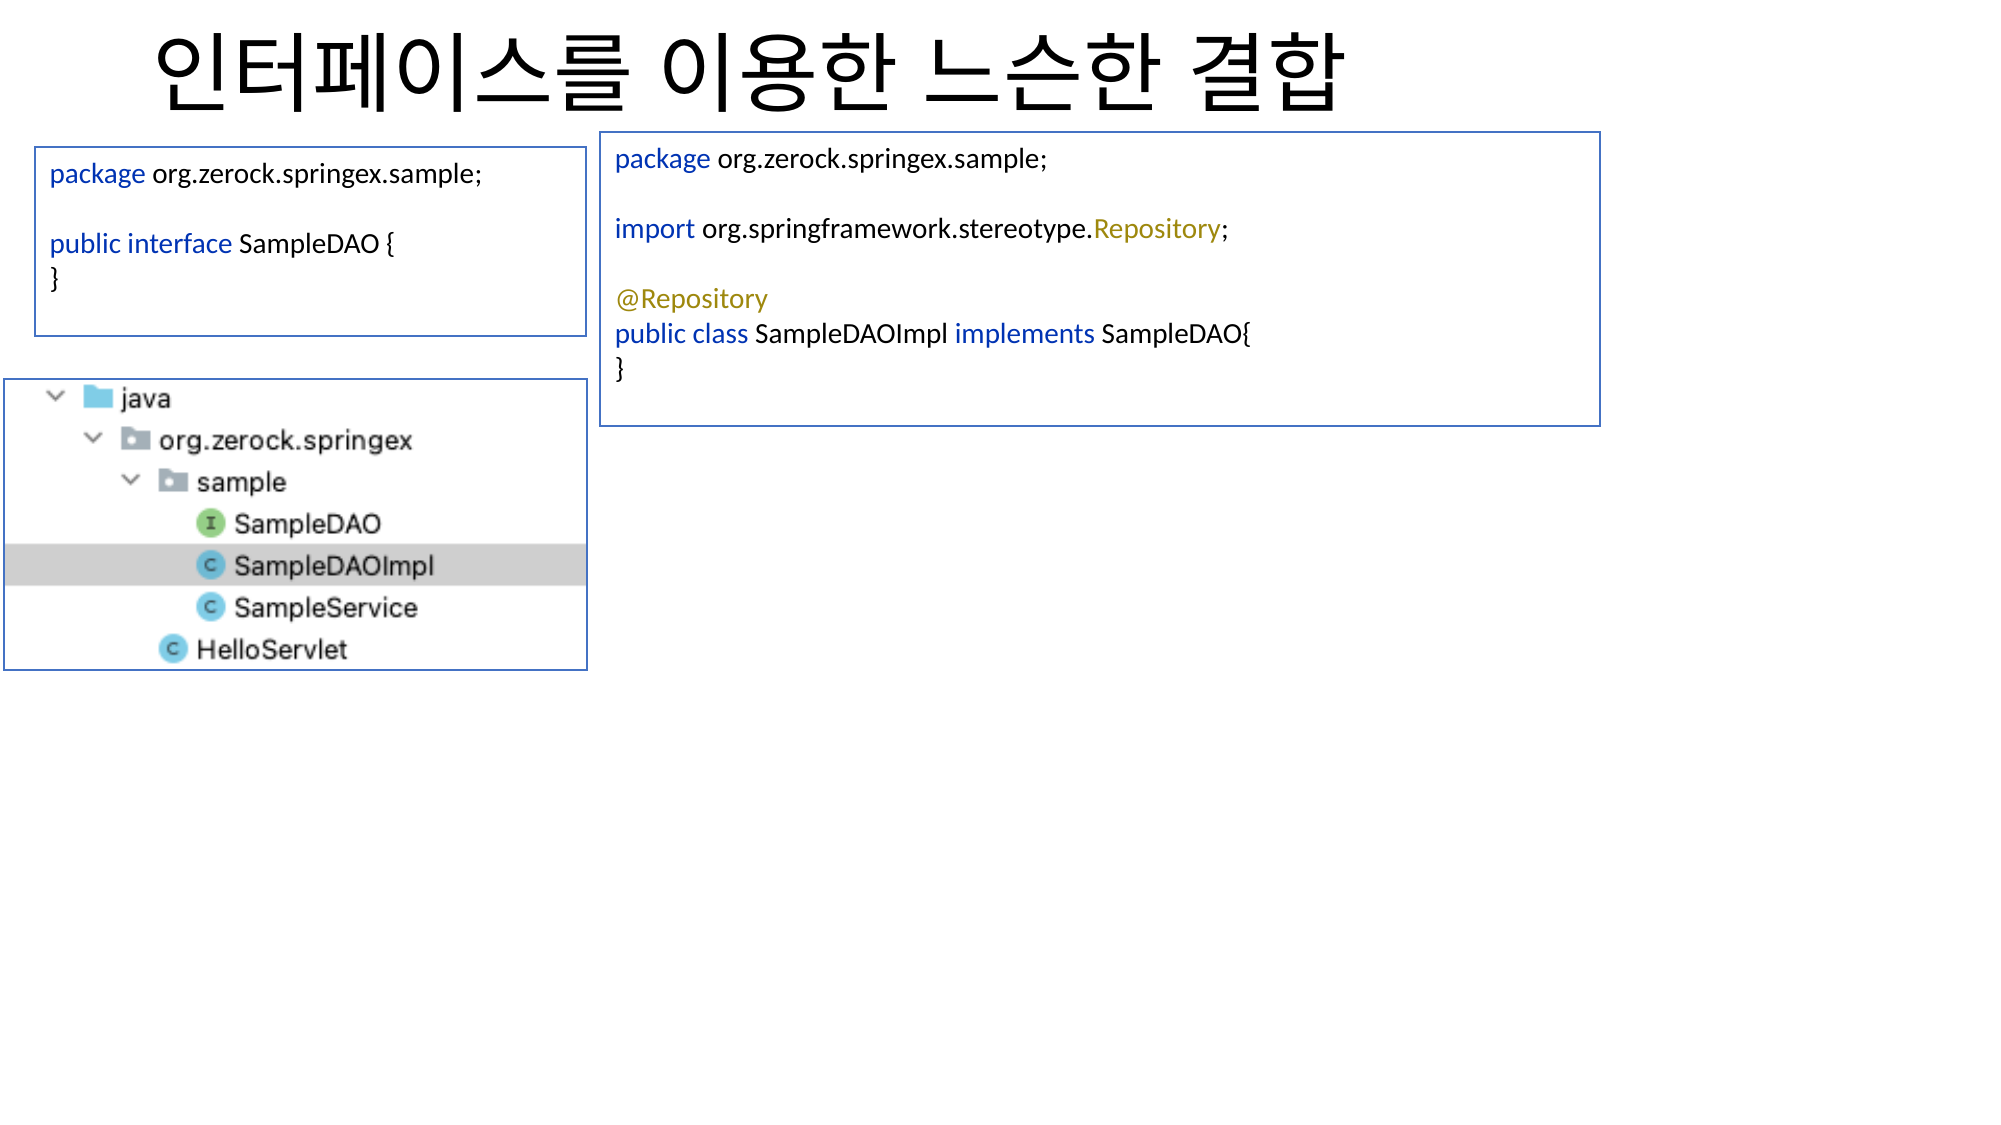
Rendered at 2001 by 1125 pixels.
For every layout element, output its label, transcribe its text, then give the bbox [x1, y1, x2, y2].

text_box package org.zerock.springex.sample; public interface SampleDAO { } [34, 146, 587, 337]
picture [5, 379, 587, 670]
title 인터페이스를 이용한 느슨한 결합 [137, 22, 1863, 132]
text_box package org.zerock.springex.sample; import org.springframework.stereotype.Repository; @Repository public class SampleDAOImpl implements SampleDAO{ } [599, 131, 1601, 427]
